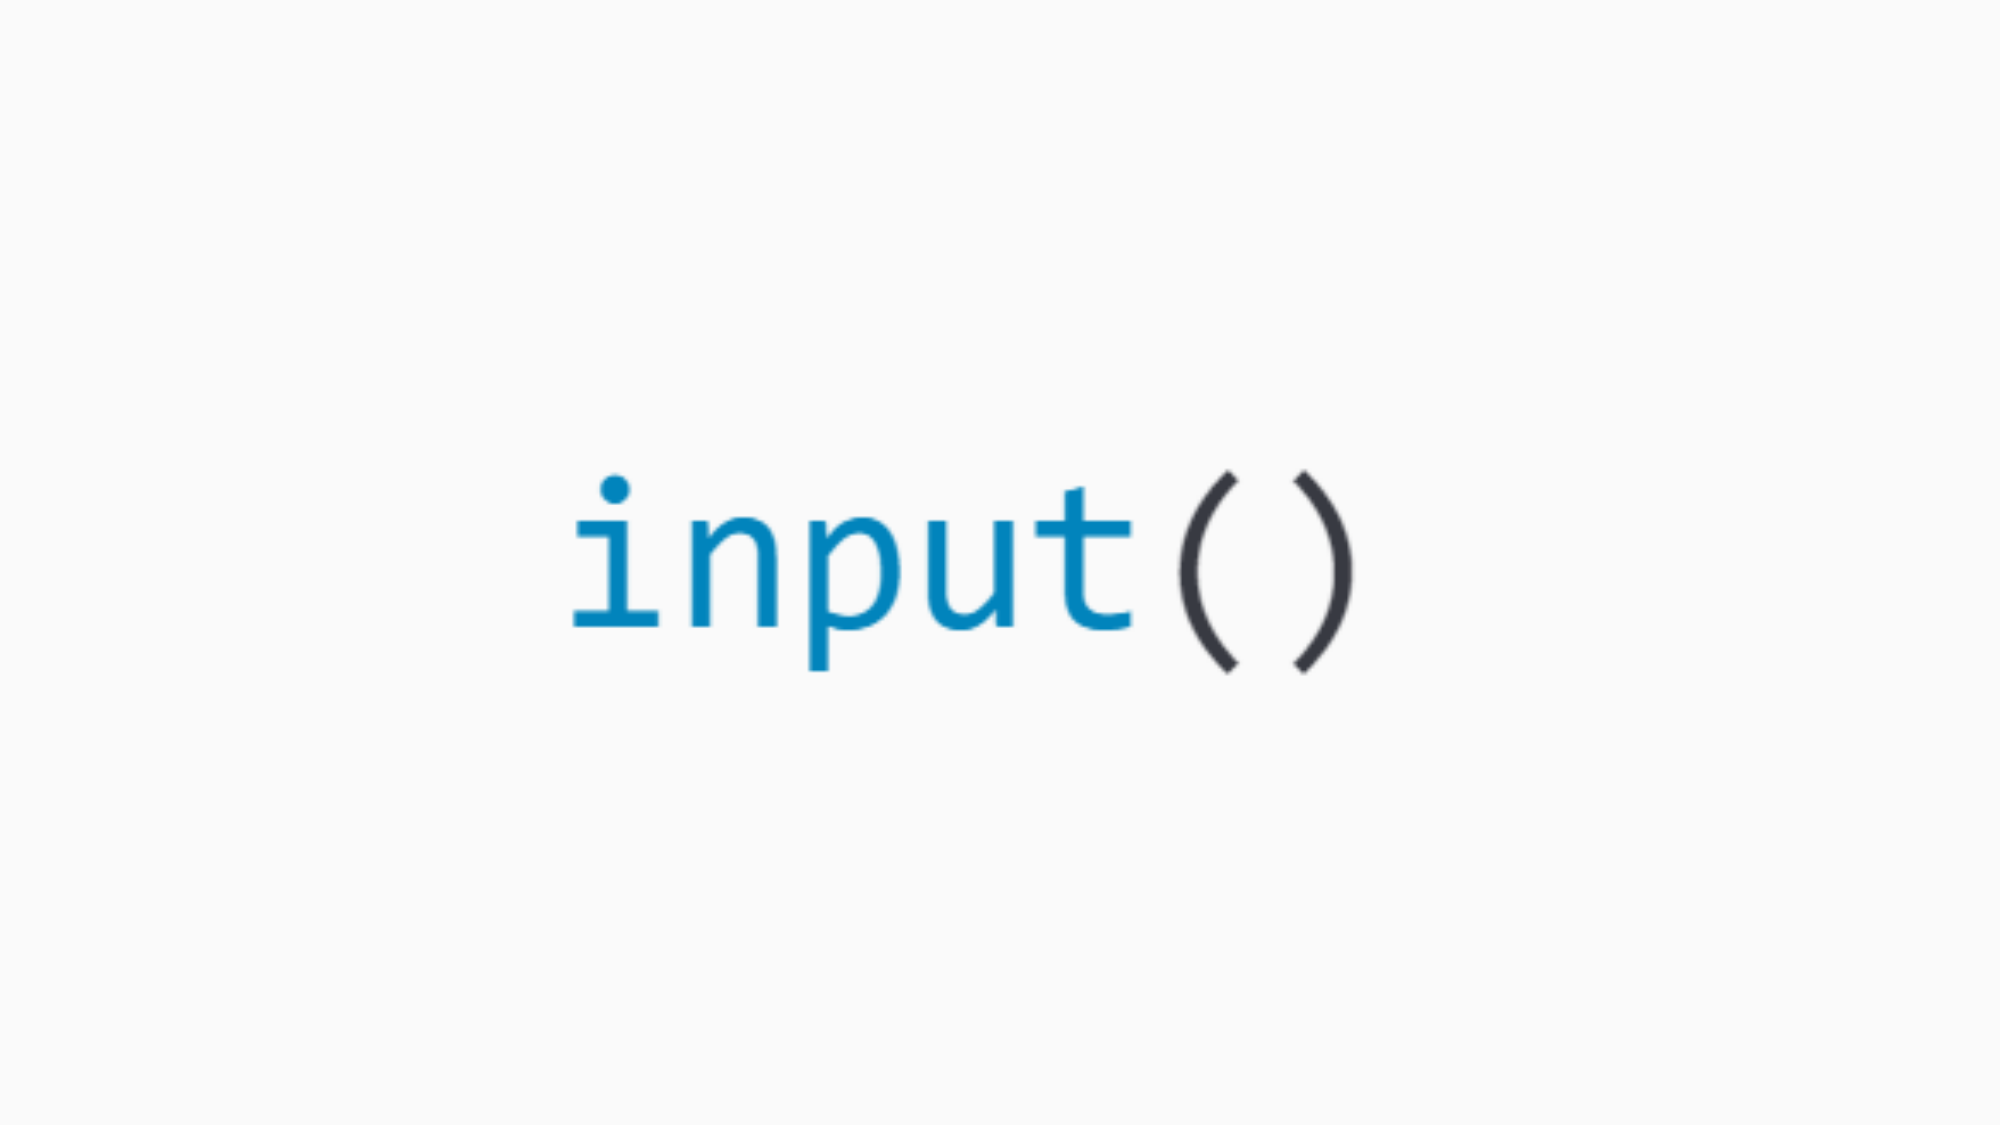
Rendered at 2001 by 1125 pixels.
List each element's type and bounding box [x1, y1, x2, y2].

picture [441, 341, 1486, 751]
